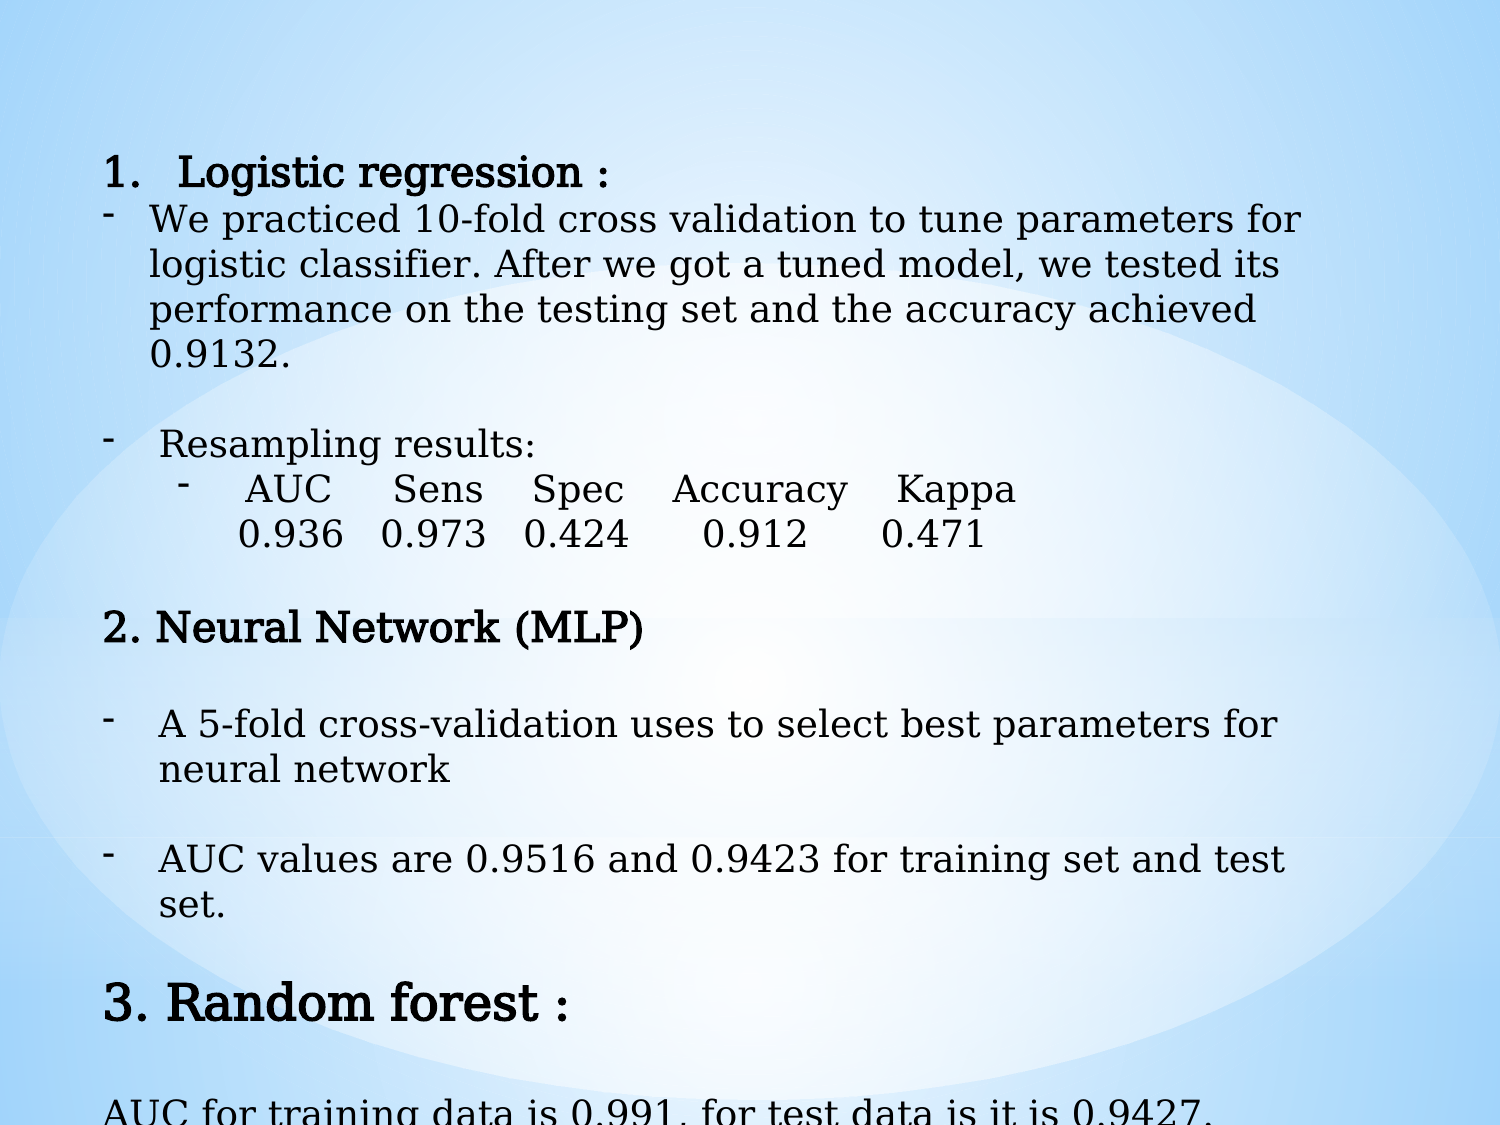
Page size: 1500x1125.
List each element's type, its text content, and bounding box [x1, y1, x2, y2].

text_box Logistic regression : We practiced 10-fold cross validation to tune parameters for logistic classifier. After we got a tuned model, we tested its performance on the testing set and the accuracy achieved 0.9132. Resampling results: AUC Sens Spec Accuracy Kappa 0.936 0.973 0.424 0.912 0.471 2. Neural Network (MLP) A 5-fold cross-validation uses to select best parameters for neural network AUC values are 0.9516 and 0.9423 for training set and test set. 3. Random forest : AUC for training data is 0.991, for test data is it is 0.9427. [87, 137, 1375, 1125]
